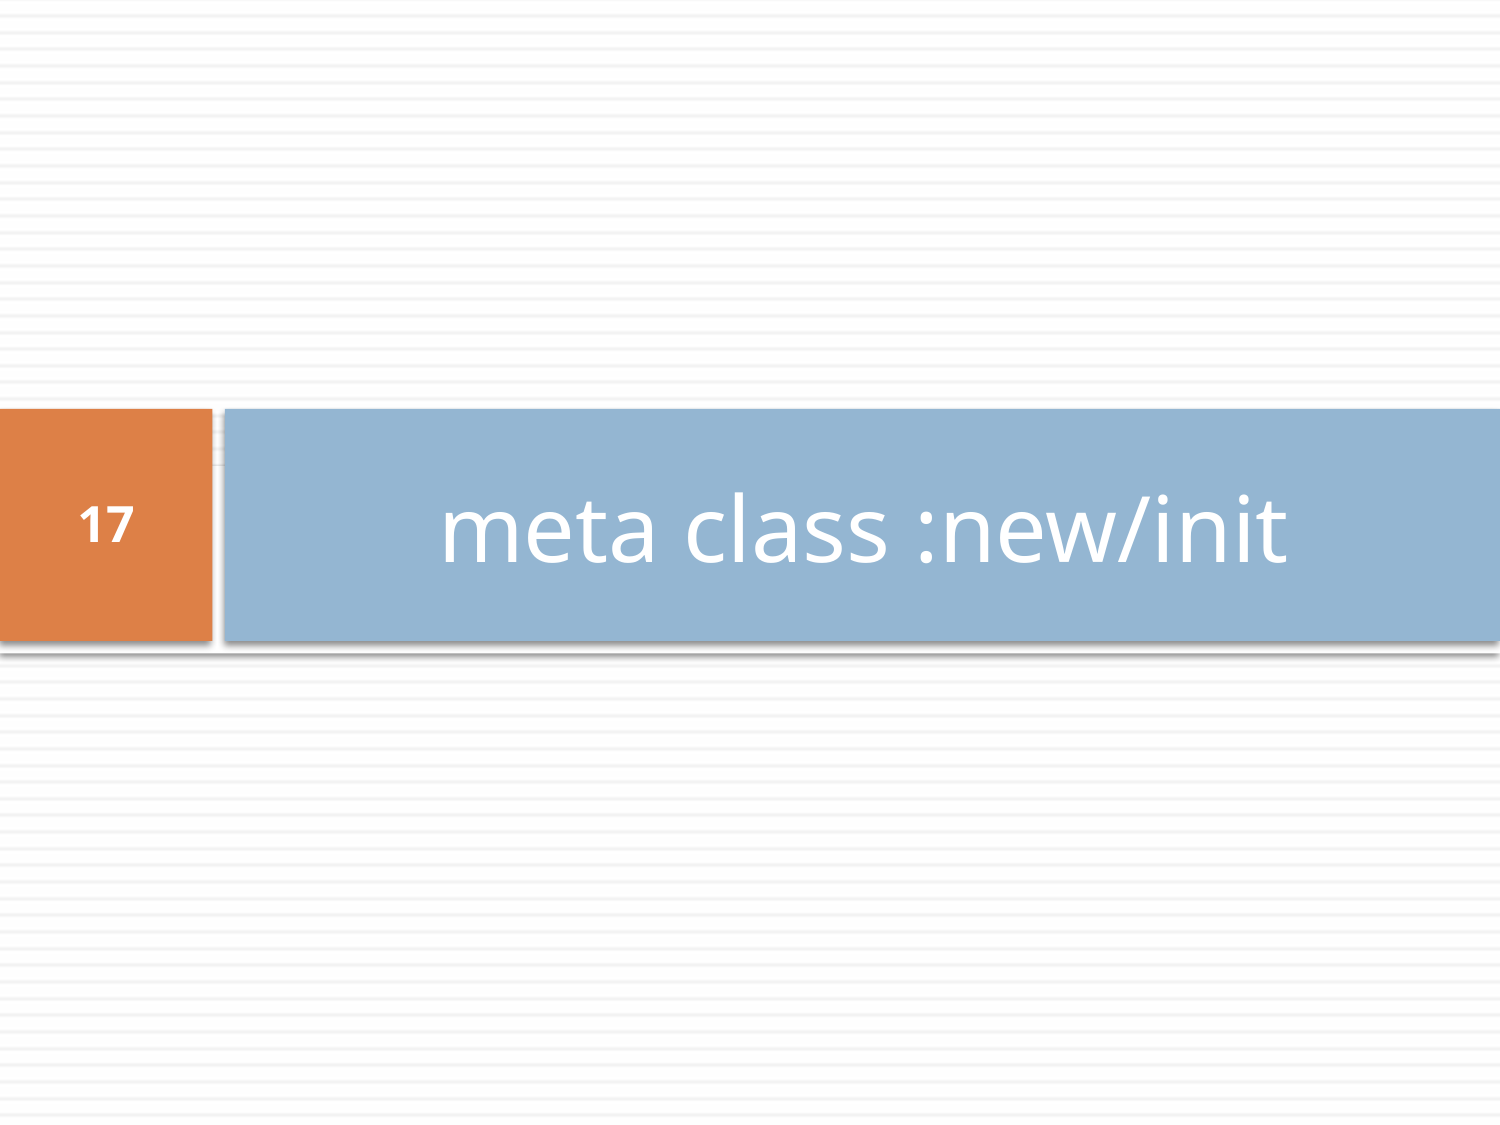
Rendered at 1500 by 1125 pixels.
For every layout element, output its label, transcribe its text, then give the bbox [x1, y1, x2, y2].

slide_number 17 [0, 469, 213, 585]
title meta class :new/init [238, 444, 1489, 607]
